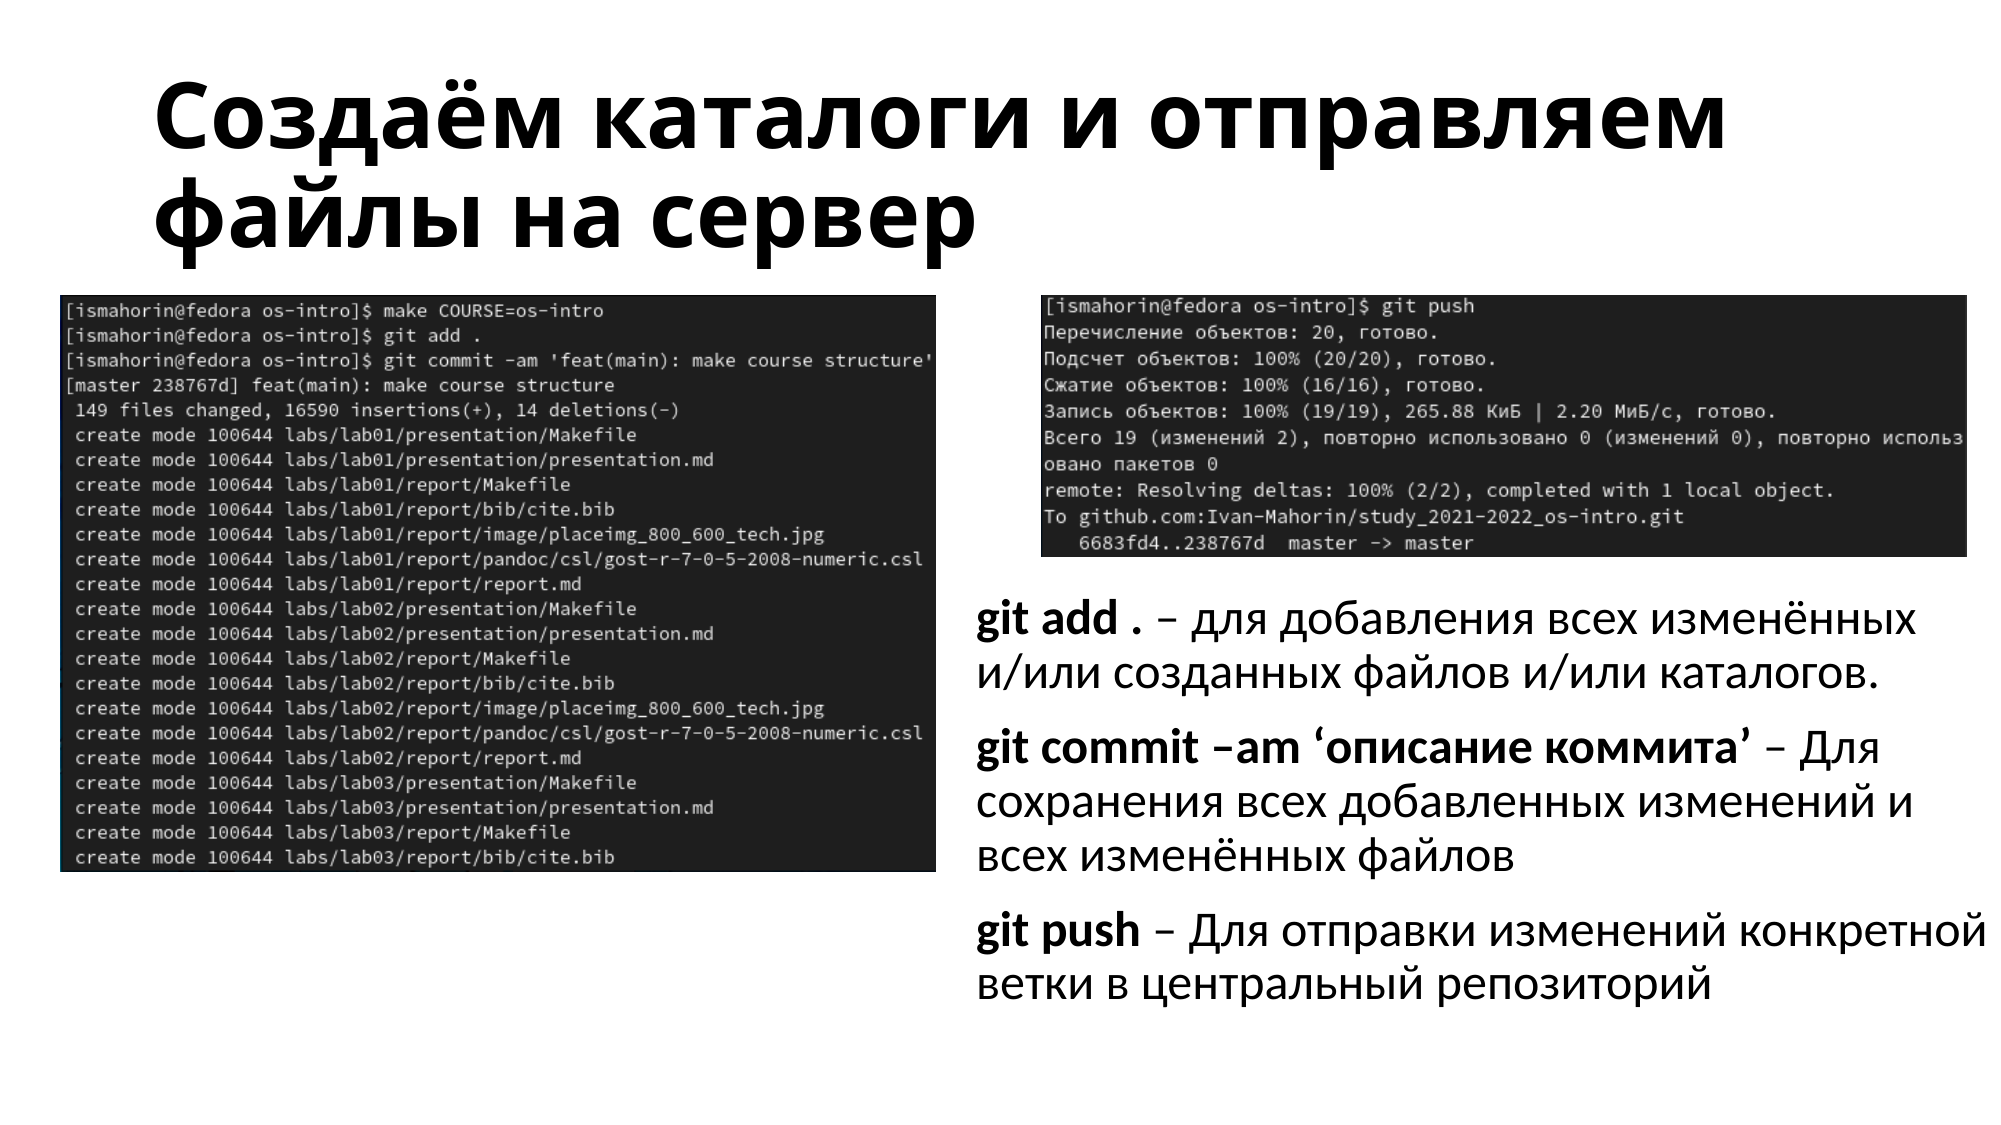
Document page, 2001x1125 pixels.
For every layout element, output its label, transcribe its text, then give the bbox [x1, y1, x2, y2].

title Создаём каталоги и отправляем файлы на сервер [137, 59, 1863, 278]
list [60, 295, 936, 872]
picture [1041, 295, 1967, 557]
text_box git add . – для добавления всех изменённых и/или созданных файлов и/или каталогов. git commit –am ‘описание коммита’ – Для сохранения всех добавленных изменений и всех изменённых файлов git push – Для отправки изменений конкретной ветки в центральный репозиторий [961, 583, 2000, 775]
